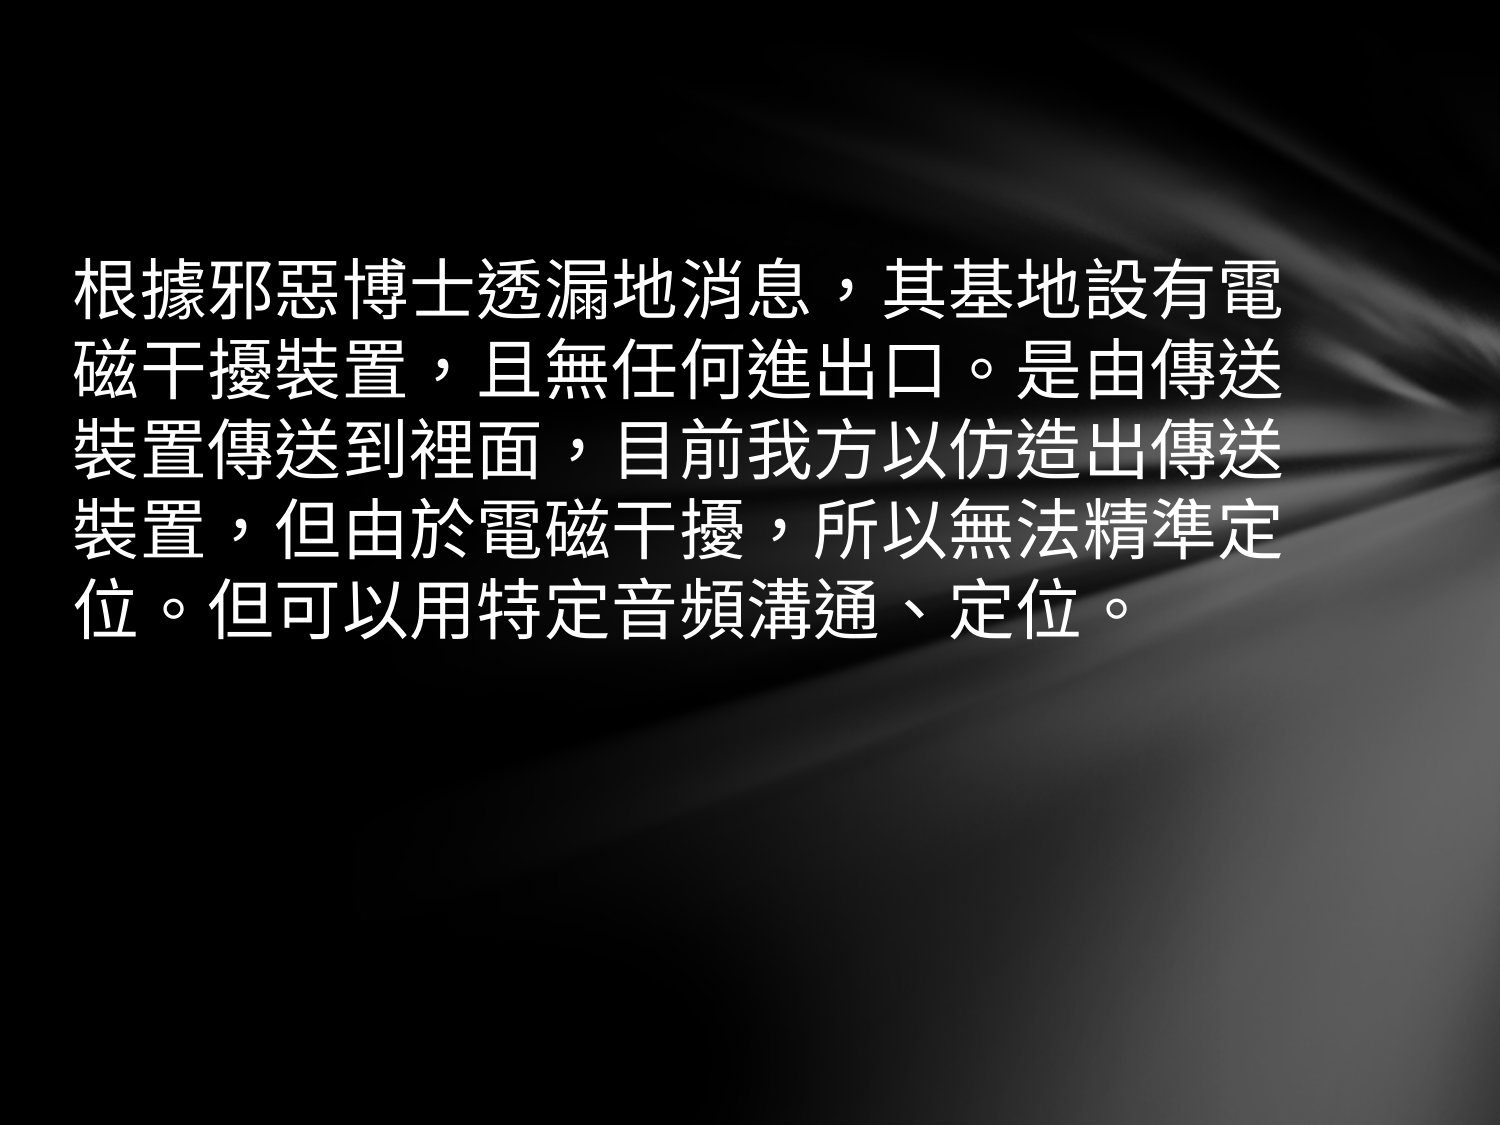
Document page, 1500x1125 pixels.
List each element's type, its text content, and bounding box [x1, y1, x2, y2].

list 根據邪惡博士透漏地消息，其基地設有電磁干擾裝置，且無任何進出口。是由傳送裝置傳送到裡面，目前我方以仿造出傳送裝置，但由於電磁干擾，所以無法精準定位。但可以用特定音頻溝通、定位。 [57, 239, 1318, 1015]
